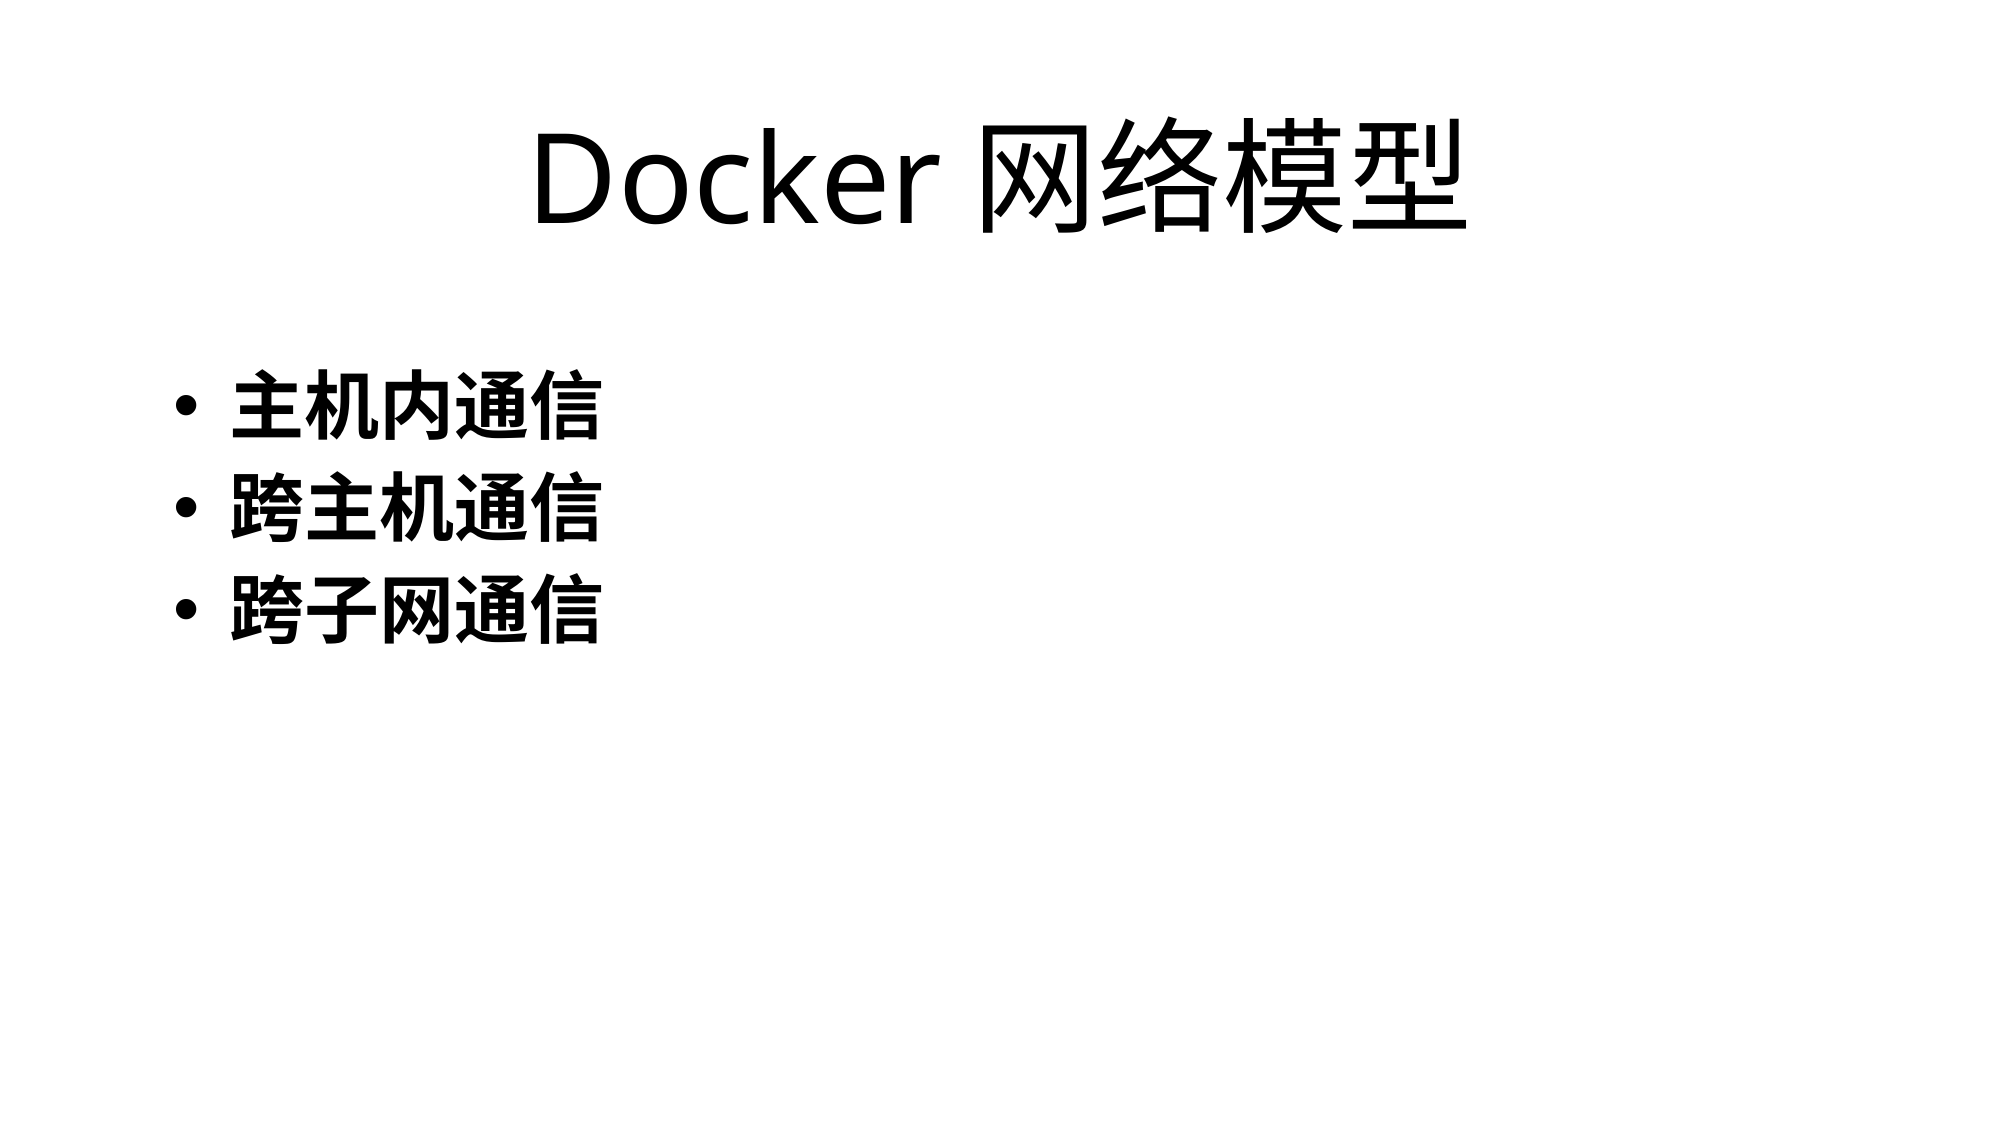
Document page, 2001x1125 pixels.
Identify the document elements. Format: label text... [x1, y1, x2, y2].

title Docker网络模型 [249, 101, 1750, 258]
text_box 主机内通信 跨主机通信 跨子网通信 [158, 361, 1884, 702]
